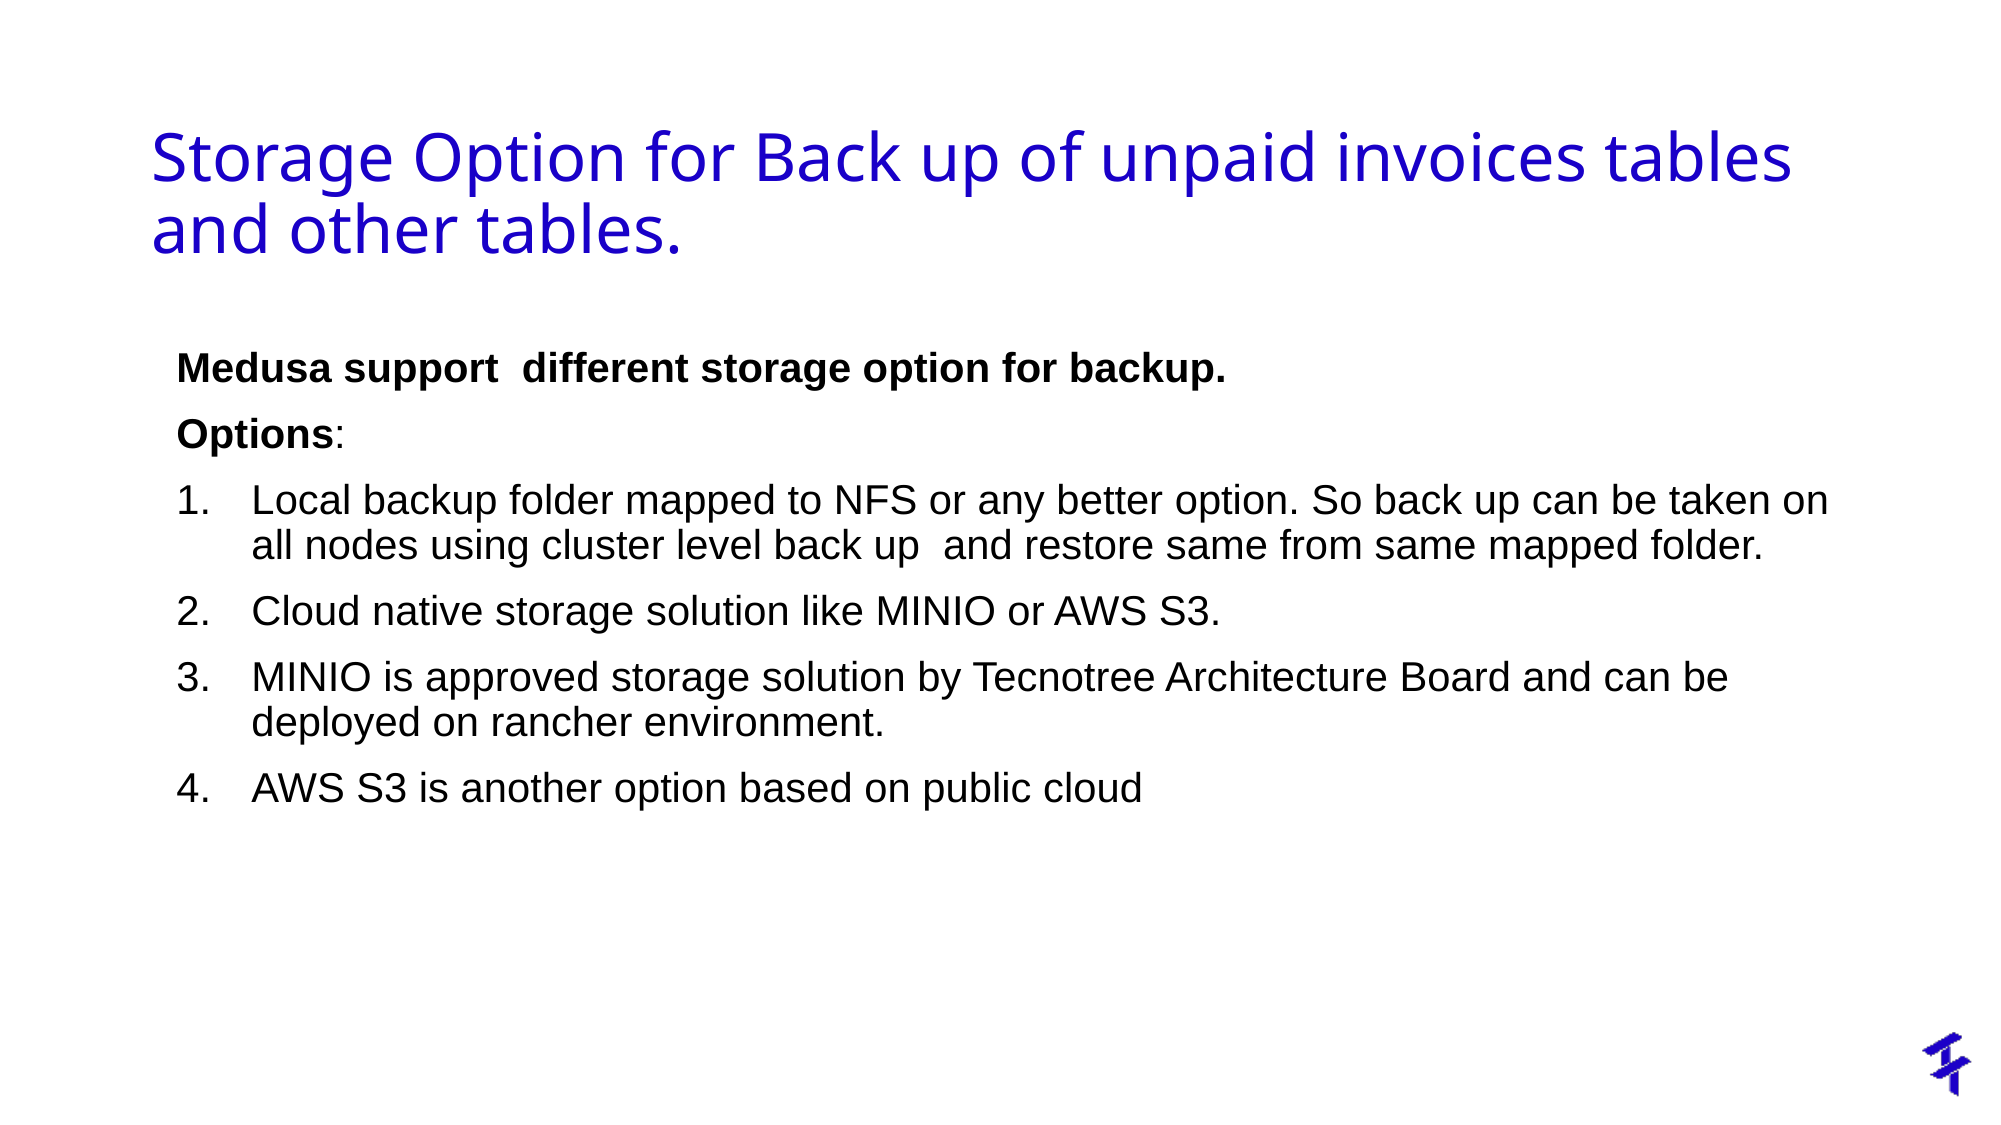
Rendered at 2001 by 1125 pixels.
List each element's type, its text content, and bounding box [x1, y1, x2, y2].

title Storage Option for Back up of unpaid invoices tables and other tables. [136, 116, 1862, 292]
picture [1921, 1031, 1973, 1098]
text_box Medusa support different storage option for backup. Options: Local backup folder mapped to NFS or any better option. So back up can be taken on all nodes using cluster level back up and restore same from same mapped folder. Cloud native storage solution like MINIO or AWS S3. MINIO is approved storage solution by Tecnotree Architecture Board and can be deployed on rancher environment. AWS S3 is another option based on public cloud [161, 339, 1887, 1038]
